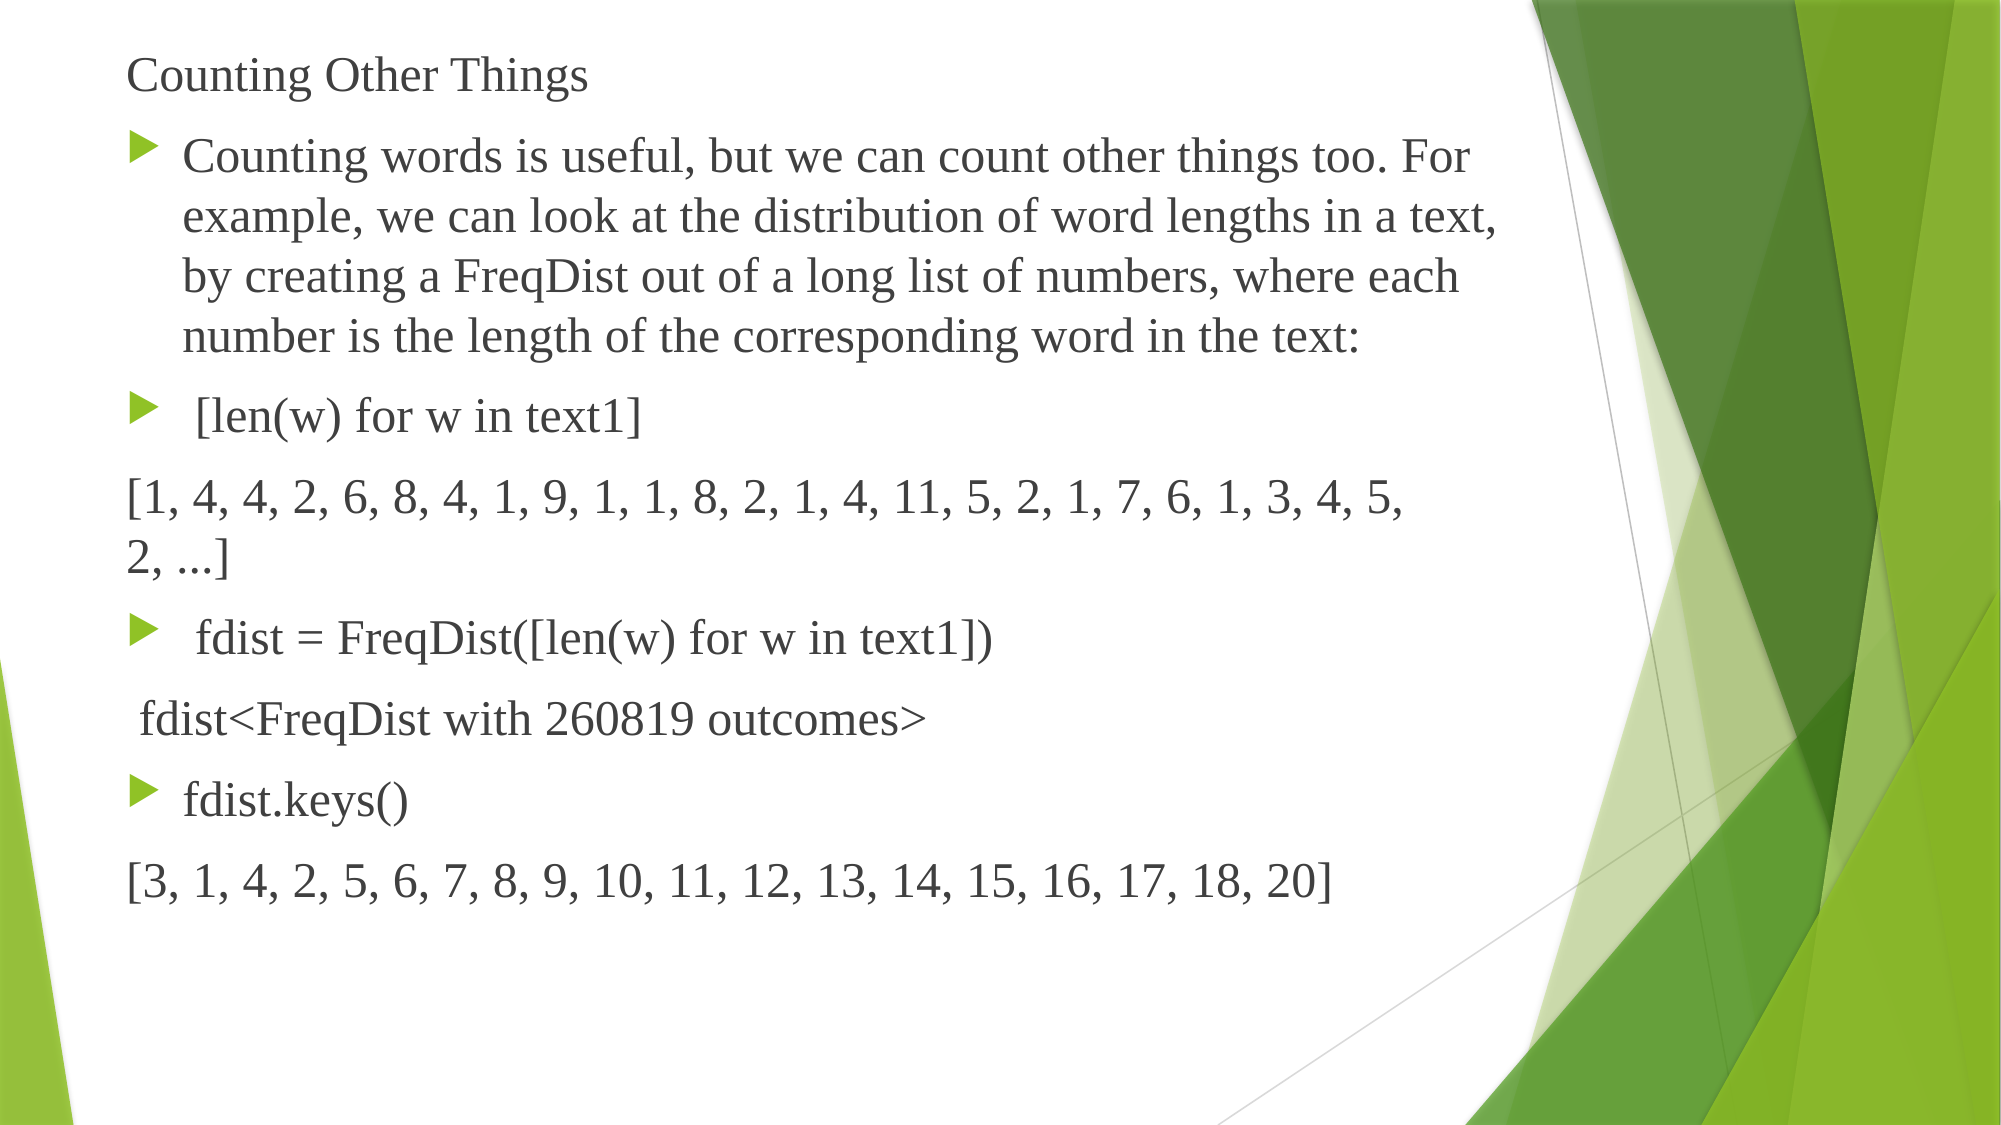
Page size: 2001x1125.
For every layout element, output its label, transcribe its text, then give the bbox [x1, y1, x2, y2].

list Counting Other Things Counting words is useful, but we can count other things too. For example, we can look at the distribution of word lengths in a text, by creating a FreqDist out of a long list of numbers, where each number is the length of the corresponding word in the text: [len(w) for w in text1] [1, 4, 4, 2, 6, 8, 4, 1, 9, 1, 1, 8, 2, 1, 4, 11, 5, 2, 1, 7, 6, 1, 3, 4, 5, 2, ...] fdist = FreqDist([len(w) for w in text1]) fdist<FreqDist with 260819 outcomes> fdist.keys() [3, 1, 4, 2, 5, 6, 7, 8, 9, 10, 11, 12, 13, 14, 15, 16, 17, 18, 20] [111, 33, 1522, 991]
